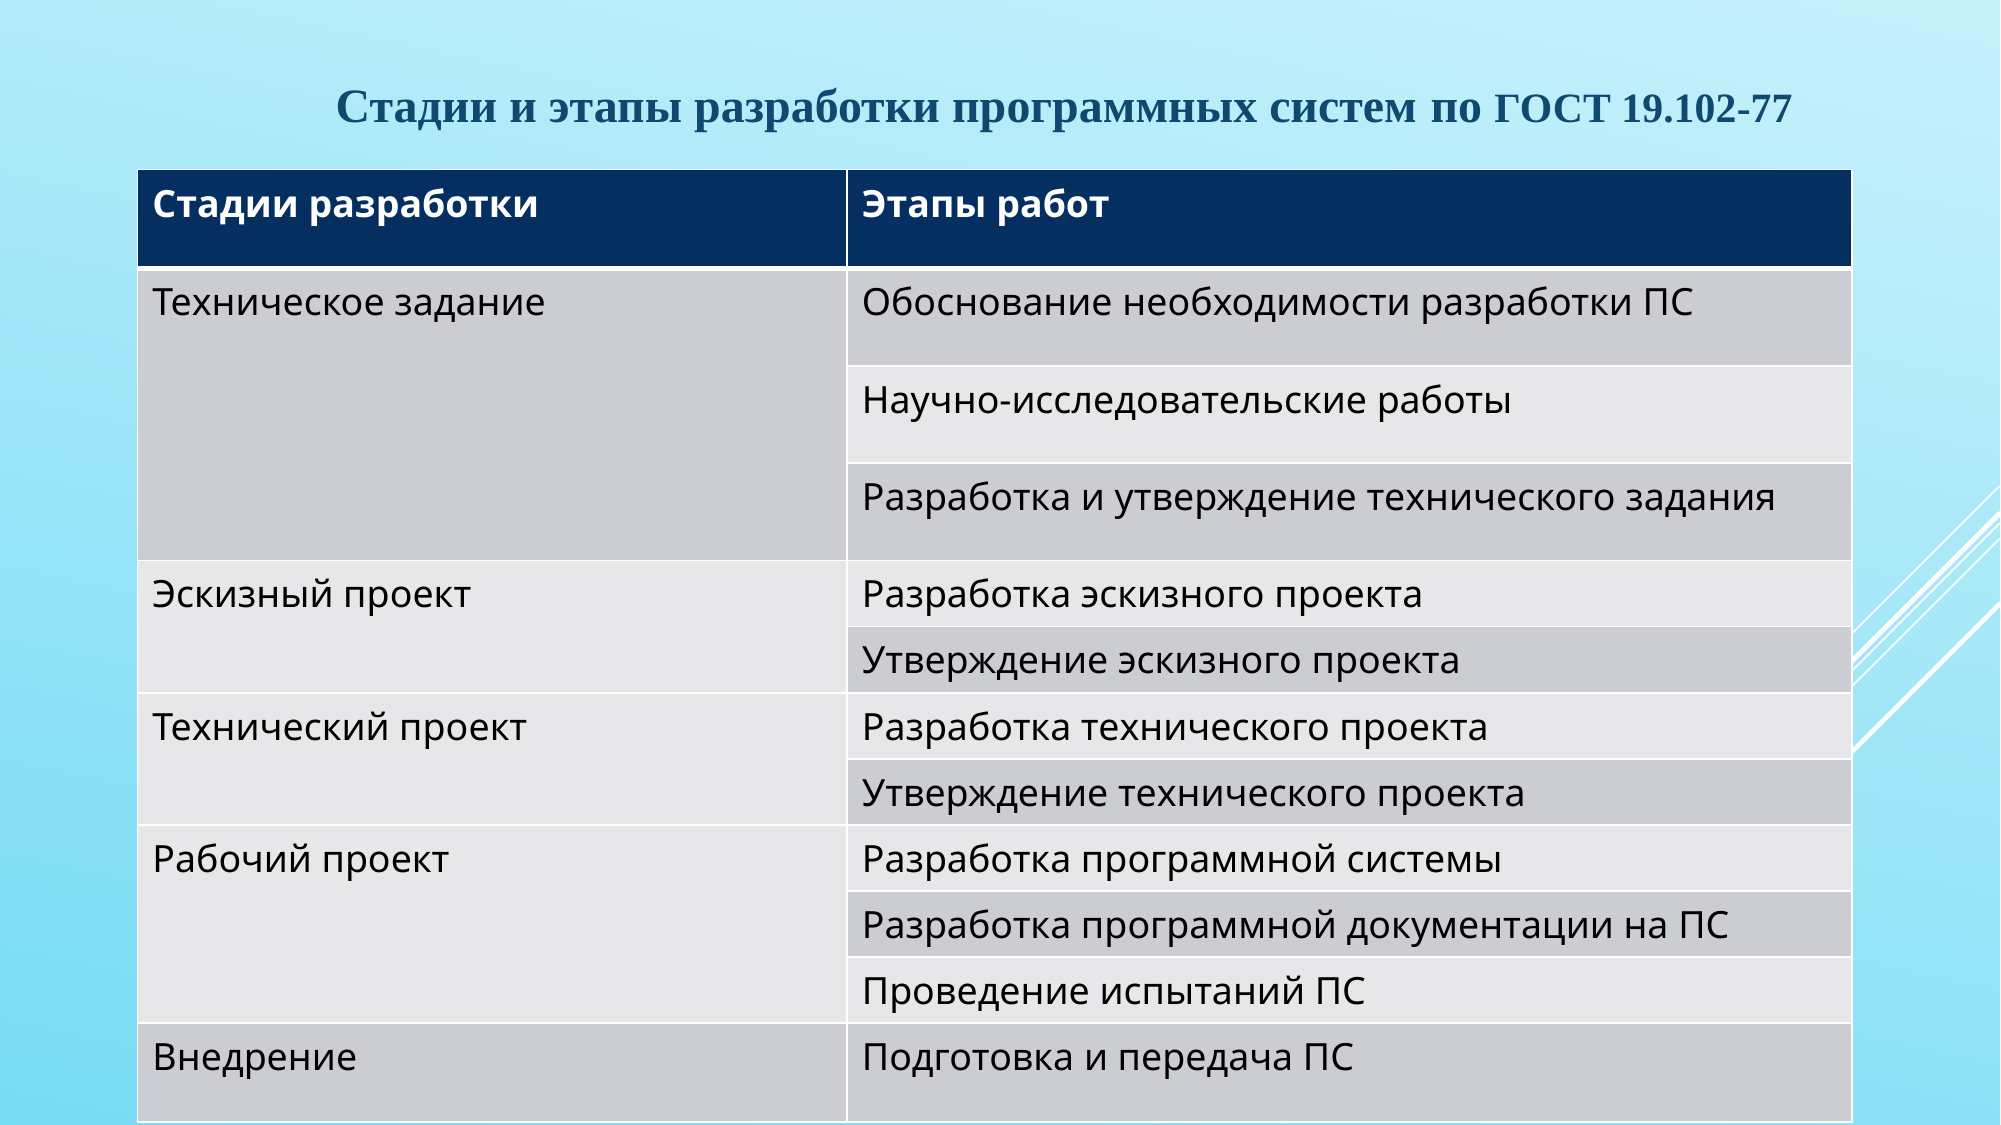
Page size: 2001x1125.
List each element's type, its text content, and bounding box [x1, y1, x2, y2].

table_cell Разработка технического проекта [848, 694, 1851, 758]
table_cell Техническое задание [138, 271, 846, 560]
table_cell Обоснование необходимости разработки ПС [848, 271, 1851, 365]
table_cell Разработка программной документации на ПС [848, 892, 1851, 956]
table_cell Подготовка и передача ПС [848, 1024, 1851, 1121]
table_cell Разработка и утверждение технического задания [848, 464, 1851, 560]
table_cell Рабочий проект [138, 826, 846, 1022]
table_cell Утверждение технического проекта [848, 760, 1851, 824]
text_box Стадии и этапы разработки программных систем по ГОСТ 19.102-77 [110, 36, 1879, 149]
table_cell Утверждение эскизного проекта [848, 627, 1851, 692]
table_cell Научно-исследовательские работы [848, 367, 1851, 462]
table_cell Внедрение [138, 1024, 846, 1121]
table_cell Эскизный проект [138, 561, 846, 692]
table_cell Разработка эскизного проекта [848, 561, 1851, 626]
table_header Этапы работ [848, 170, 1851, 266]
table_cell Технический проект [138, 694, 846, 824]
table_cell Разработка программной системы [848, 826, 1851, 890]
table_header Стадии разработки [138, 170, 846, 266]
table_cell Проведение испытаний ПС [848, 958, 1851, 1022]
